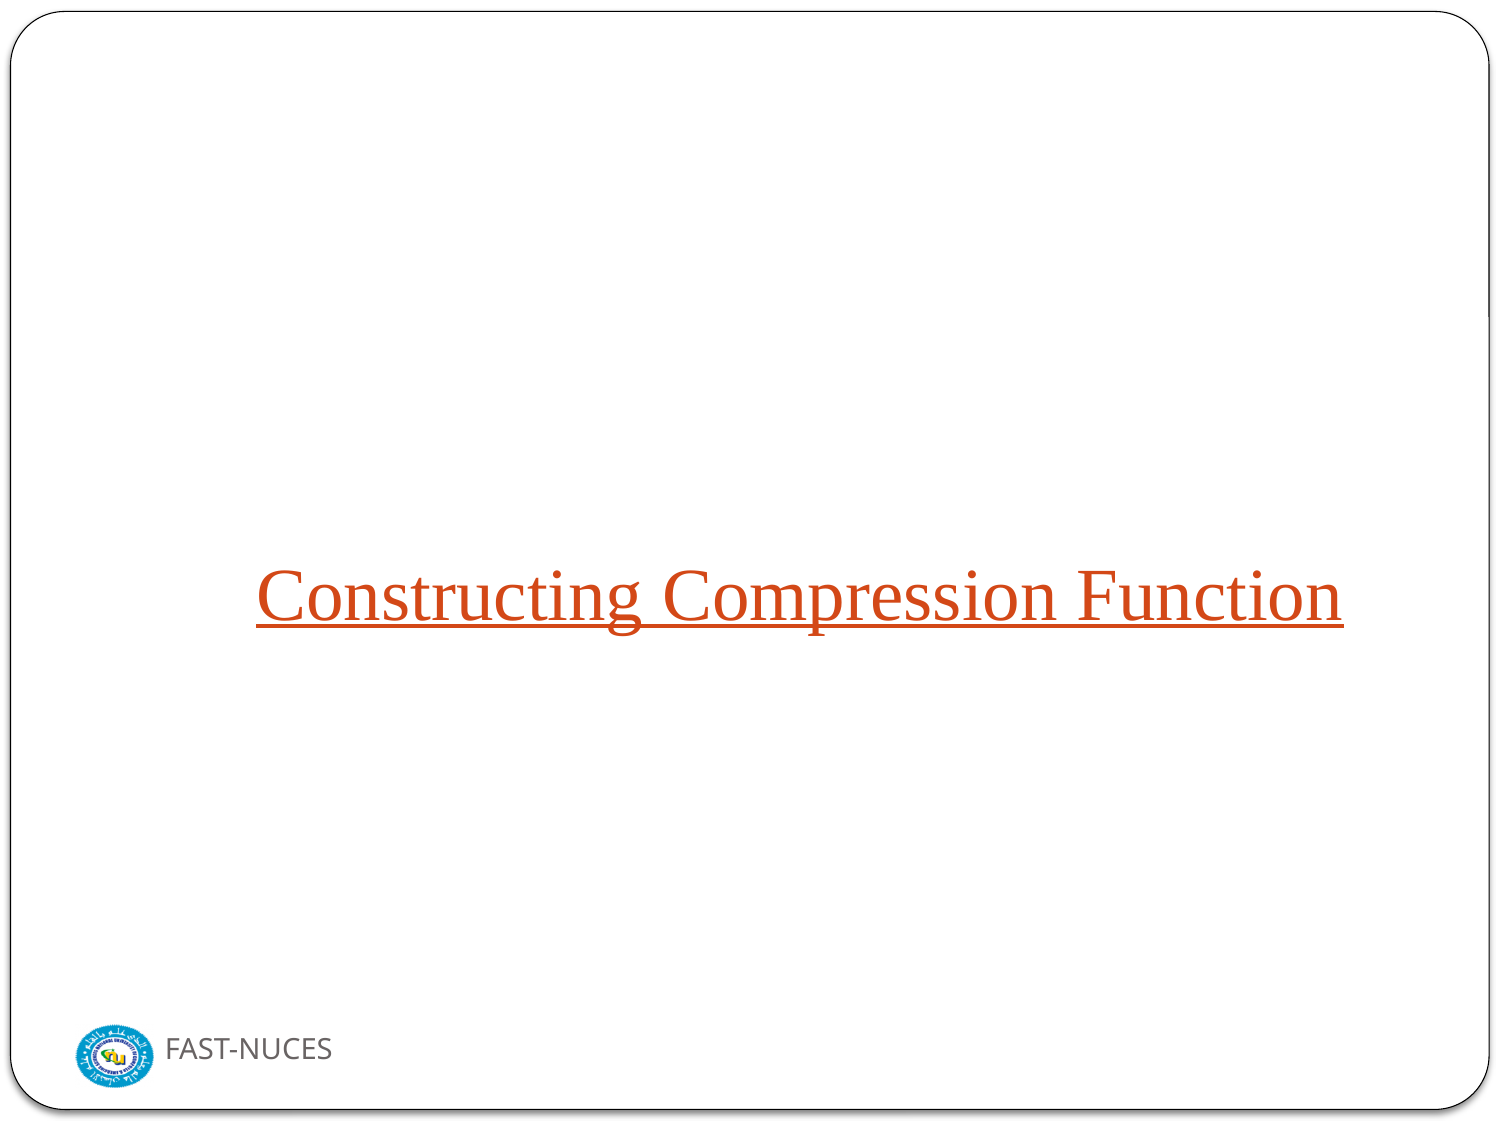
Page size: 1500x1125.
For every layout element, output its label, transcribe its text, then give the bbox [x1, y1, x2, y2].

picture [91, 1038, 138, 1075]
picture [123, 1060, 154, 1088]
footer FAST-NUCES [150, 1012, 800, 1088]
title Constructing Compression Function [162, 537, 1438, 650]
picture [74, 1024, 154, 1088]
